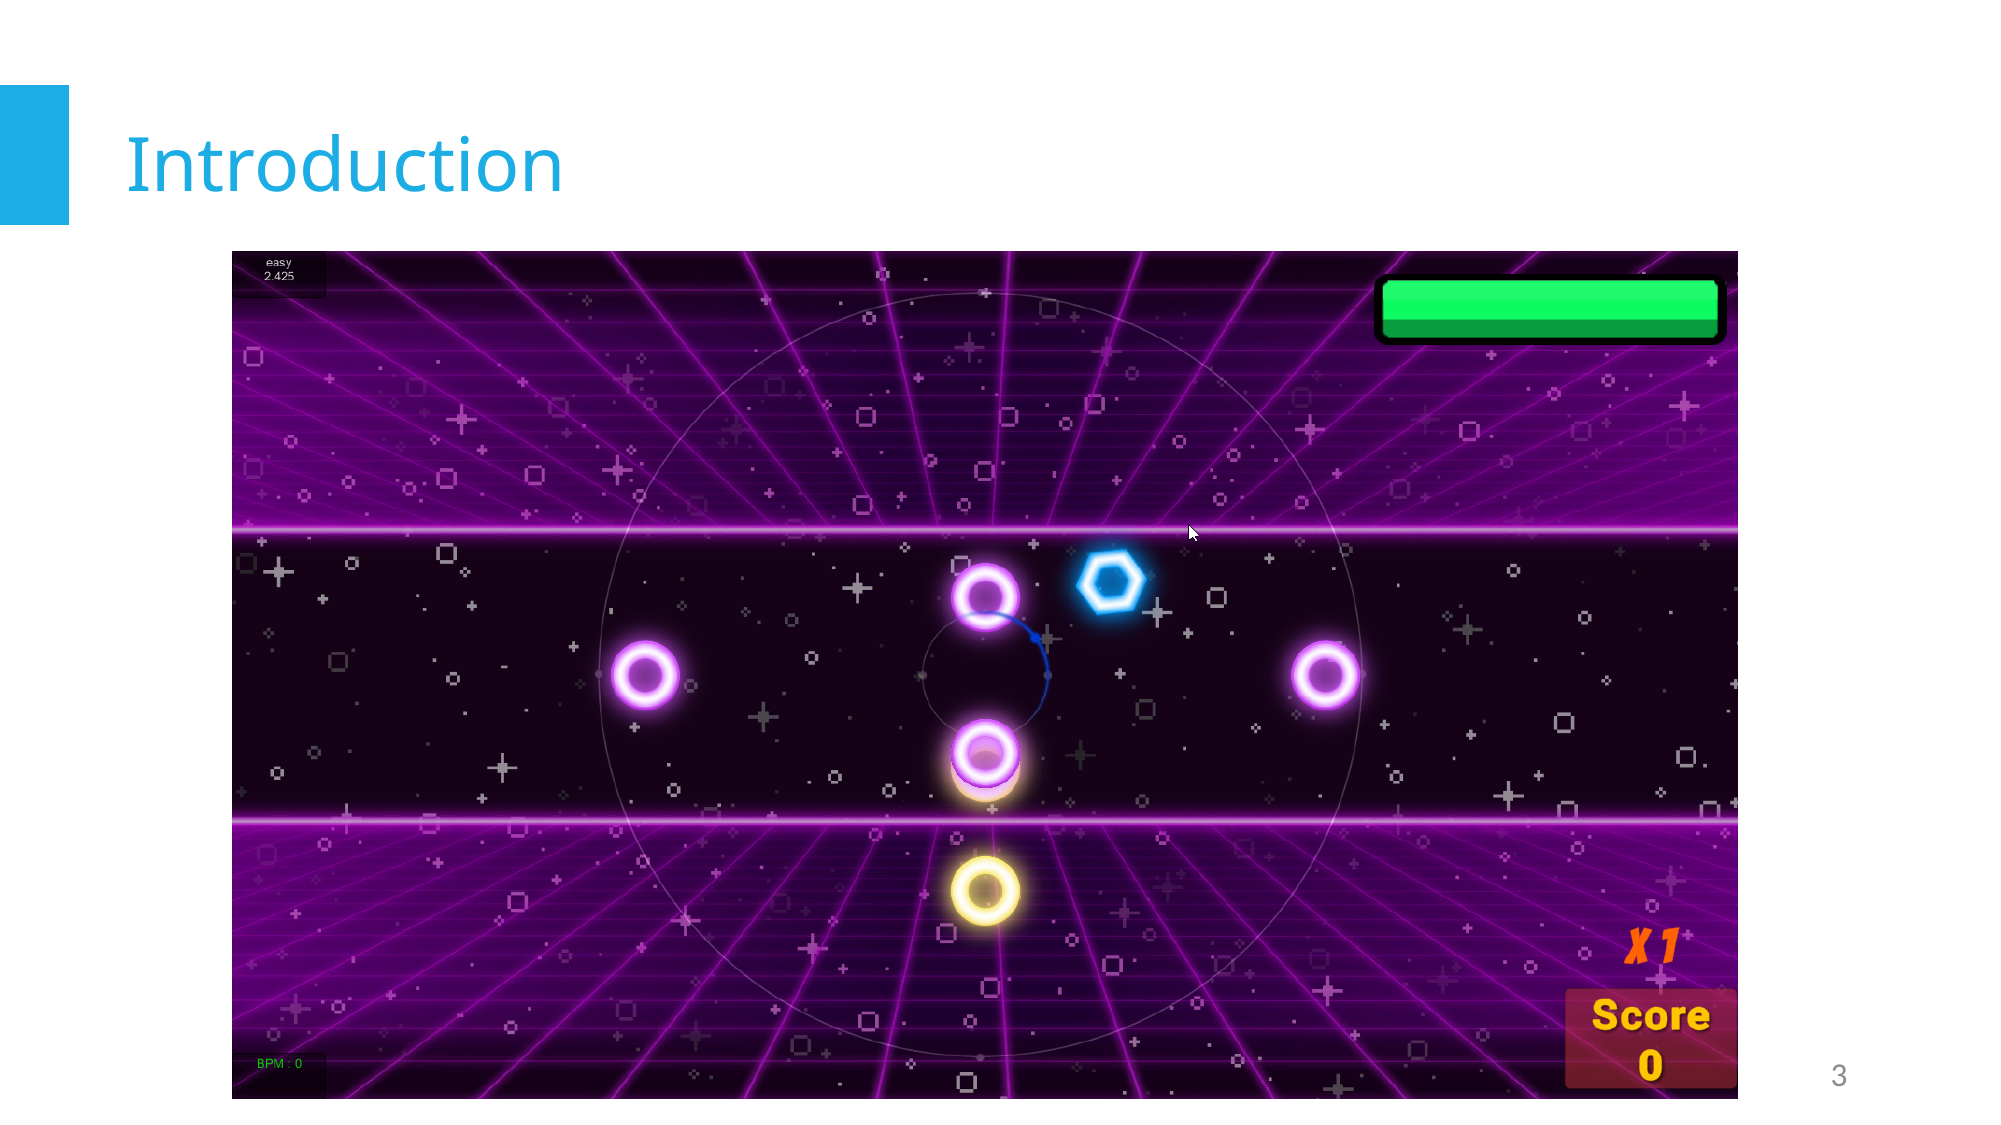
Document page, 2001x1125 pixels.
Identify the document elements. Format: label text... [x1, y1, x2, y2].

picture [232, 251, 1738, 1099]
slide_number 3 [1412, 1042, 1863, 1103]
title Introduction [111, 58, 1522, 276]
